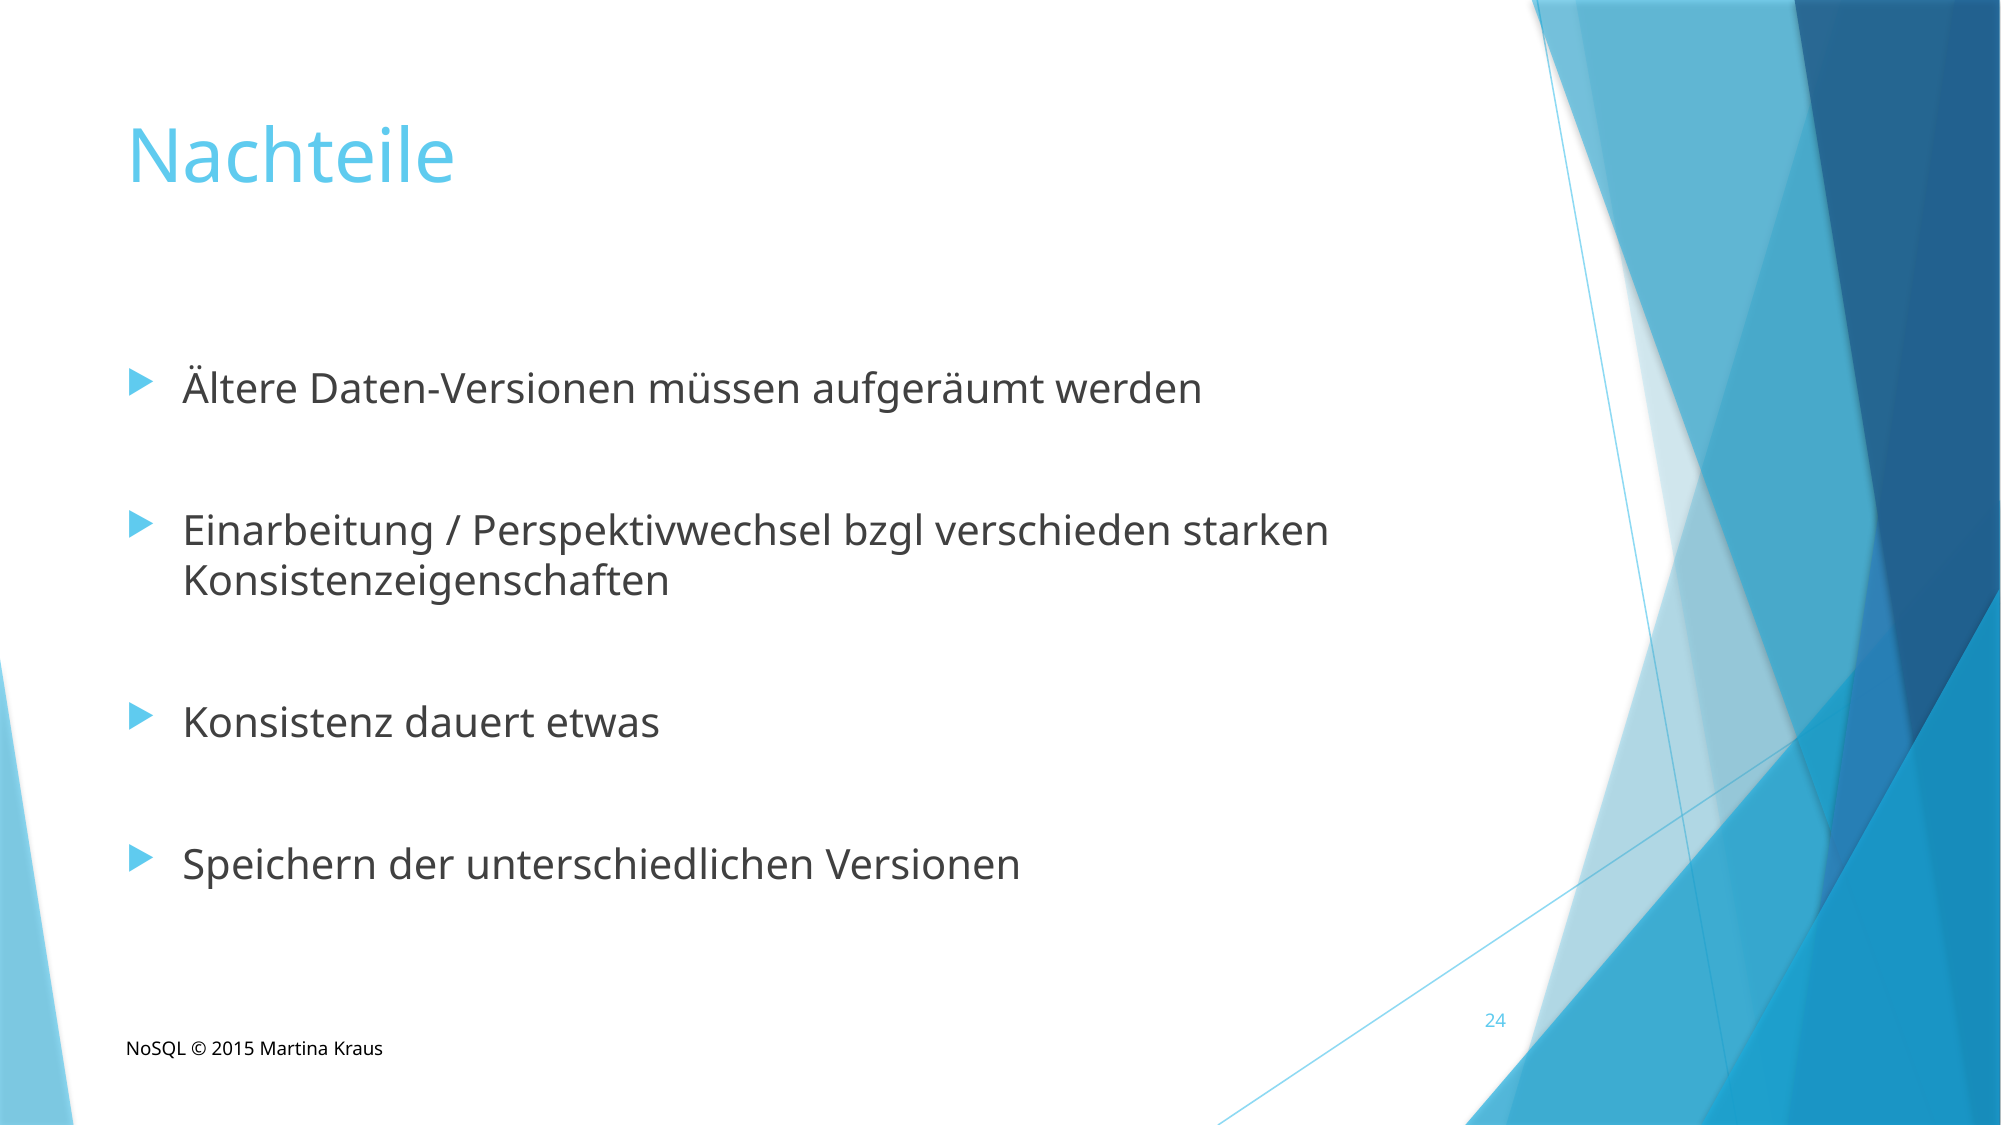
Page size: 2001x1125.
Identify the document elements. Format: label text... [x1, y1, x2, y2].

footer NoSQL © 2015 Martina Kraus [111, 1028, 1145, 1089]
list Ältere Daten-Versionen müssen aufgeräumt werden Einarbeitung / Perspektivwechsel bzgl verschieden starken Konsistenzeigenschaften Konsistenz dauert etwas Speichern der unterschiedlichen Versionen [111, 354, 1522, 992]
title Nachteile [111, 99, 1522, 317]
slide_number 24 [1409, 991, 1522, 1051]
